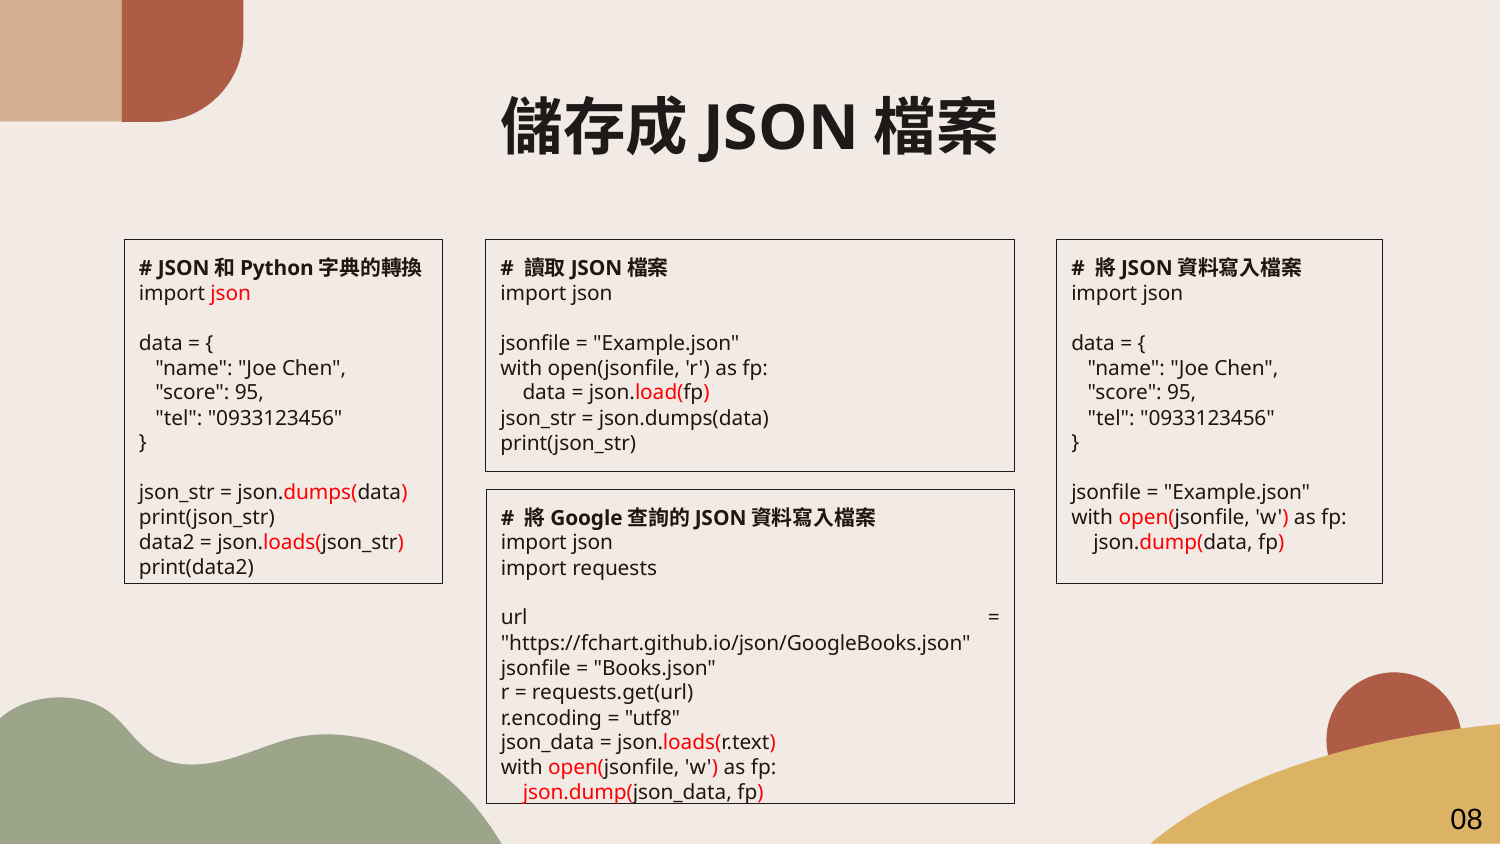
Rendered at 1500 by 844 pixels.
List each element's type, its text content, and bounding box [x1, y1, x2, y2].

text_box # 將JSON資料寫入檔案 import json data = { "name": "Joe Chen", "score": 95, "tel": "0933123456" } jsonfile = "Example.json" with open(jsonfile, 'w') as fp: json.dump(data, fp) [1056, 239, 1382, 583]
text_box # 將Google查詢的JSON資料寫入檔案 import json import requests url = "https://fchart.github.io/json/GoogleBooks.json" jsonfile = "Books.json" r = requests.get(url) r.encoding = "utf8" json_data = json.loads(r.text) with open(jsonfile, 'w') as fp: json.dump(json_data, fp) [485, 489, 1015, 804]
title 儲存成JSON檔案 [118, 72, 1382, 151]
text_box # JSON和Python字典的轉換 import json data = { "name": "Joe Chen", "score": 95, "tel": "0933123456" } json_str = json.dumps(data) print(json_str) data2 = json.loads(json_str) print(data2) [123, 239, 442, 583]
text_box 08 [1435, 793, 1500, 843]
text_box # 讀取JSON檔案 import json jsonfile = "Example.json" with open(jsonfile, 'r') as fp: data = json.load(fp) json_str = json.dumps(data) print(json_str) [485, 239, 1015, 471]
